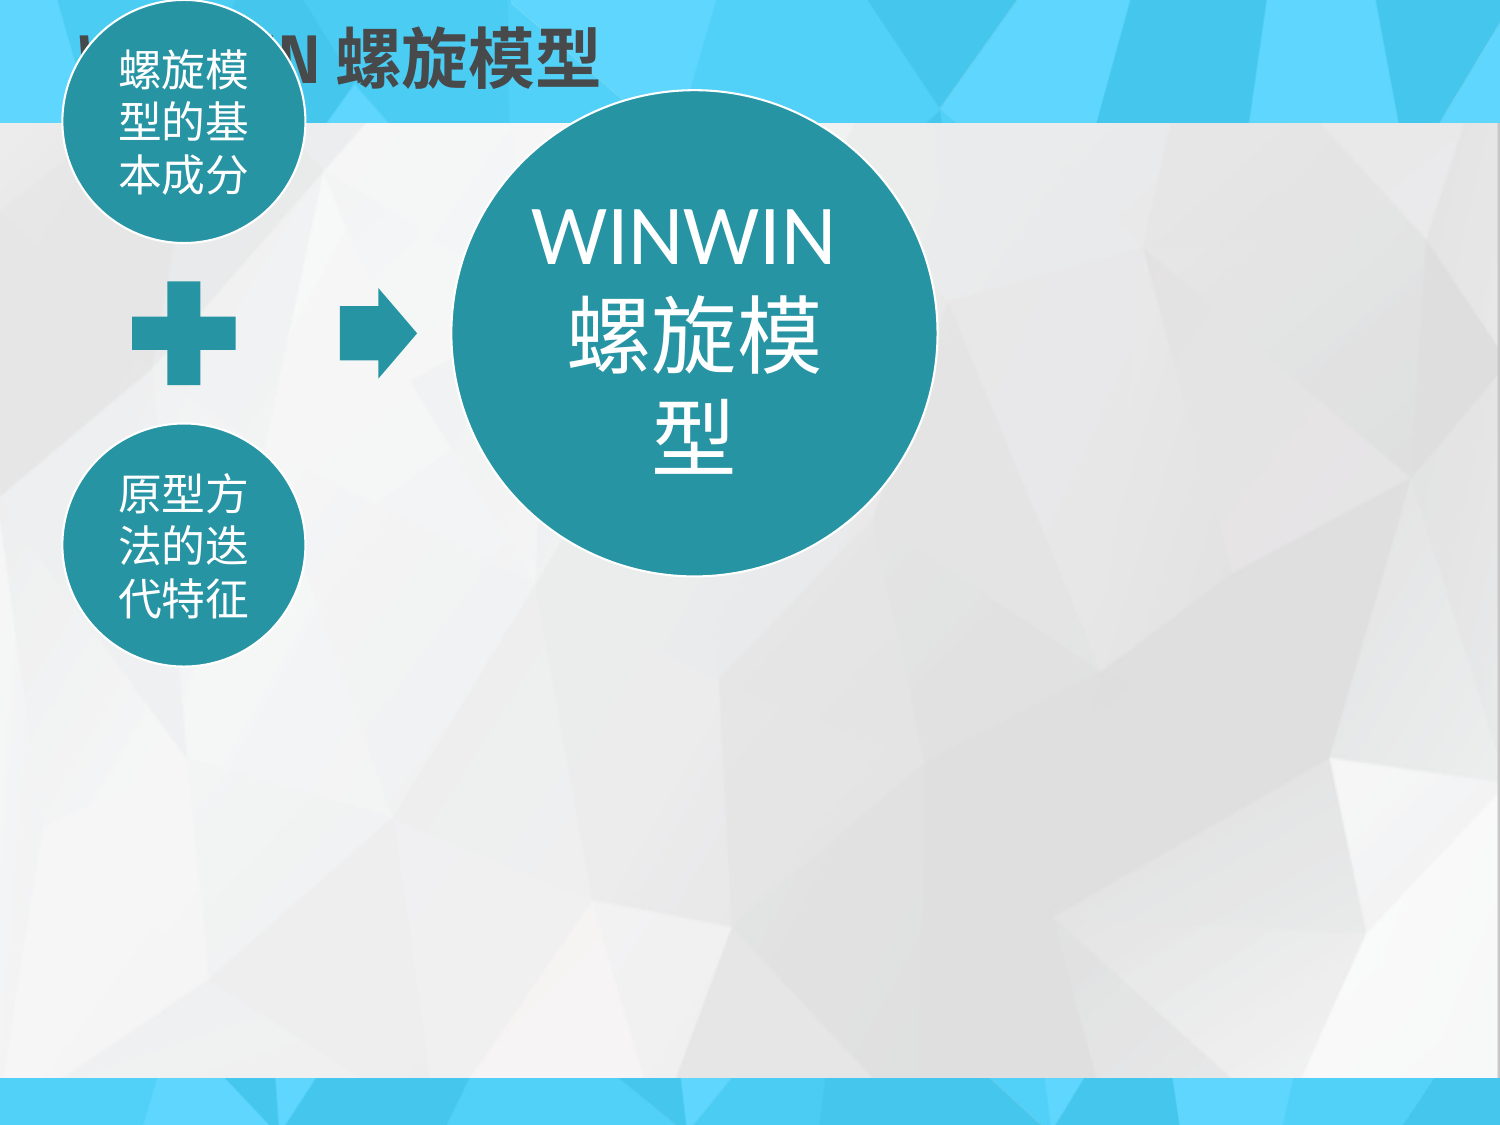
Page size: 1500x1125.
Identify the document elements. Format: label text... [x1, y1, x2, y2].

picture [0, 0, 1500, 1125]
title WINWIN螺旋模型 [235, 9, 1422, 115]
title WINWIN螺旋模型 [64, 9, 132, 91]
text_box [271, 278, 1272, 946]
